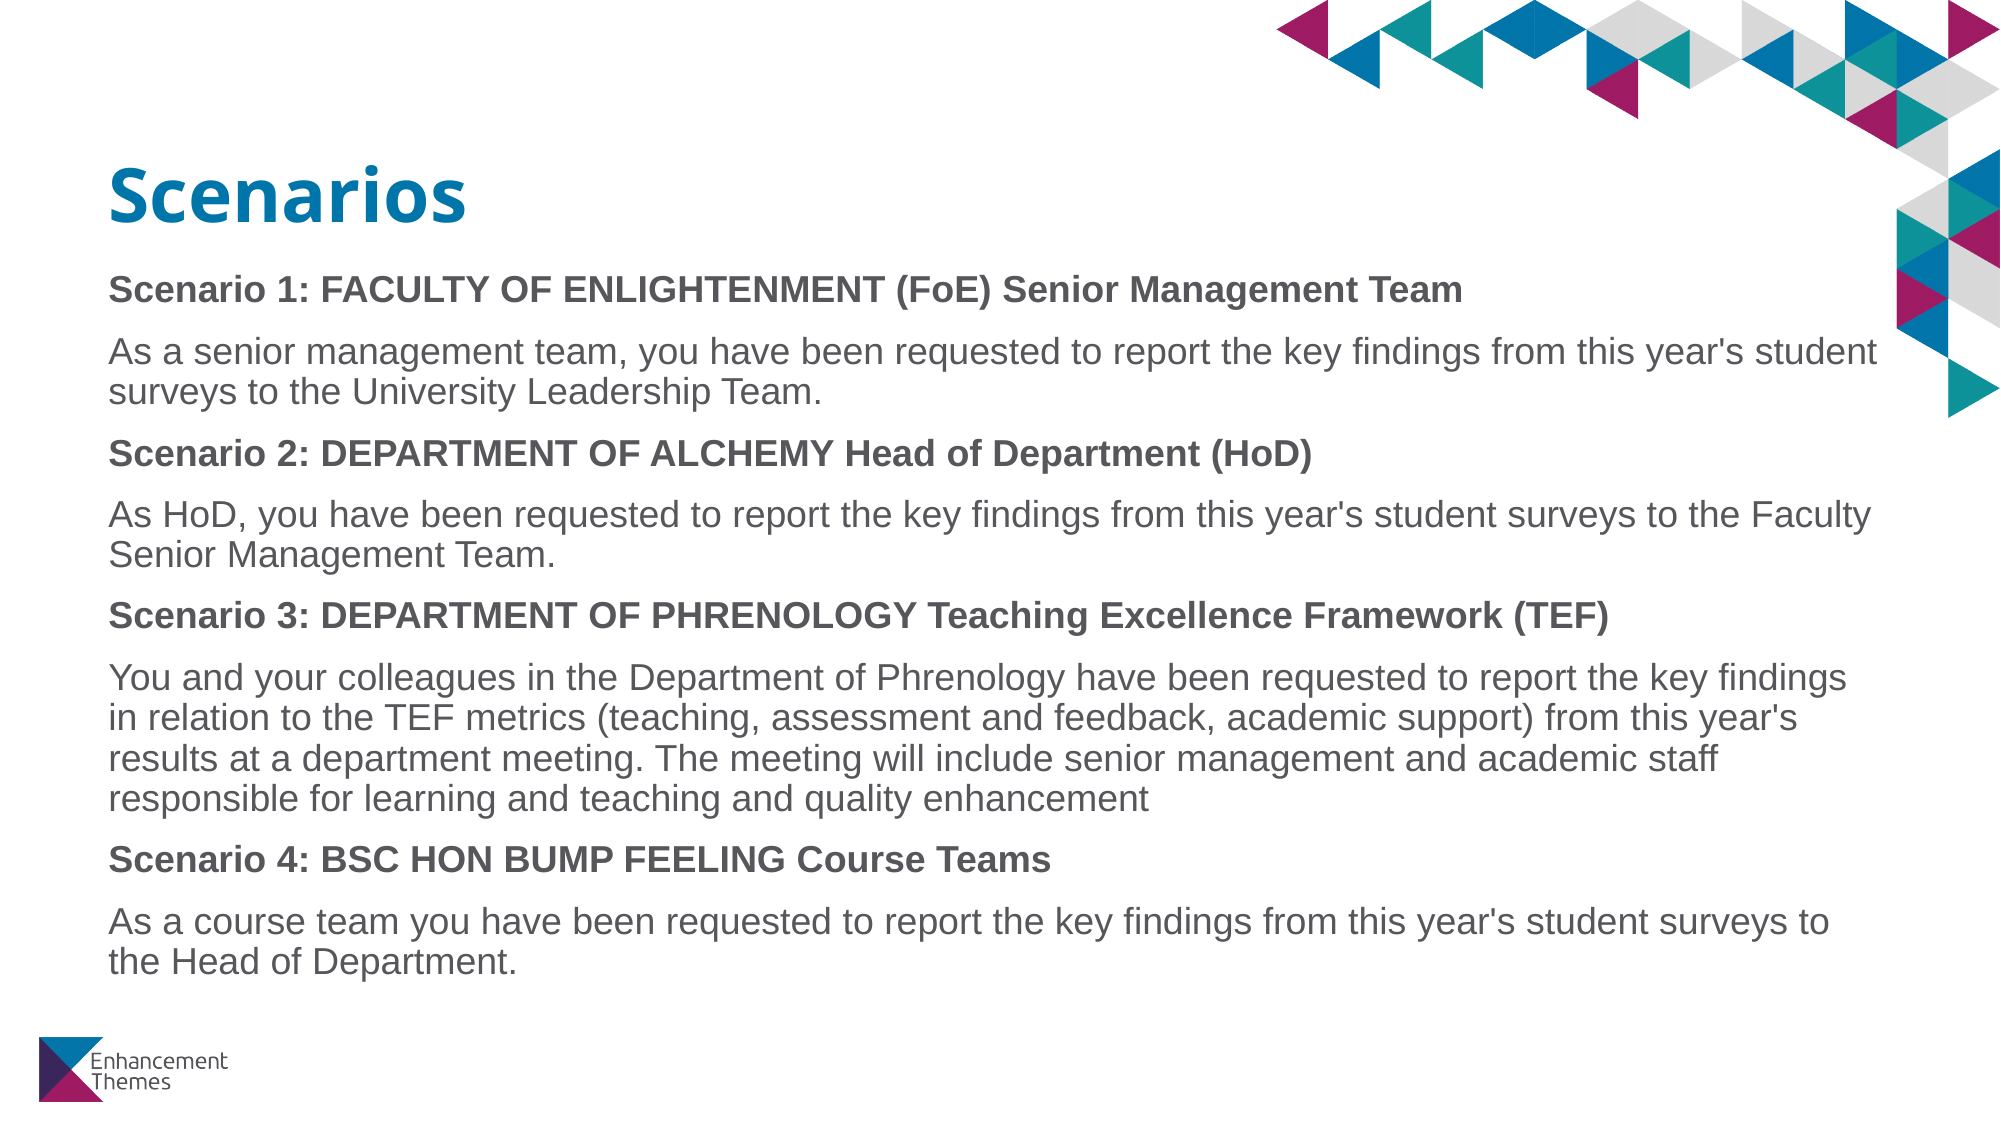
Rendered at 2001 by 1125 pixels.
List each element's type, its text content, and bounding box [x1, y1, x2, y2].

picture [39, 1037, 93, 1102]
list Scenario 1: FACULTY OF ENLIGHTENMENT (FoE) Senior Management Team As a senior management team, you have been requested to report the key findings from this year's student surveys to the University Leadership Team. Scenario 2: DEPARTMENT OF ALCHEMY Head of Department (HoD) As HoD, you have been requested to report the key findings from this year's student surveys to the Faculty Senior Management Team. Scenario 3: DEPARTMENT OF PHRENOLOGY Teaching Excellence Framework (TEF) You and your colleagues in the Department of Phrenology have been requested to report the key findings in relation to the TEF metrics (teaching, assessment and feedback, academic support) from this year's results at a department meeting. The meeting will include senior management and academic staff responsible for learning and teaching and quality enhancement Scenario 4: BSC HON BUMP FEELING Course Teams As a course team you have been requested to report the key findings from this year's student surveys to the Head of Department. [93, 263, 1896, 1125]
title Scenarios [93, 150, 1819, 248]
picture [1276, 0, 2000, 418]
